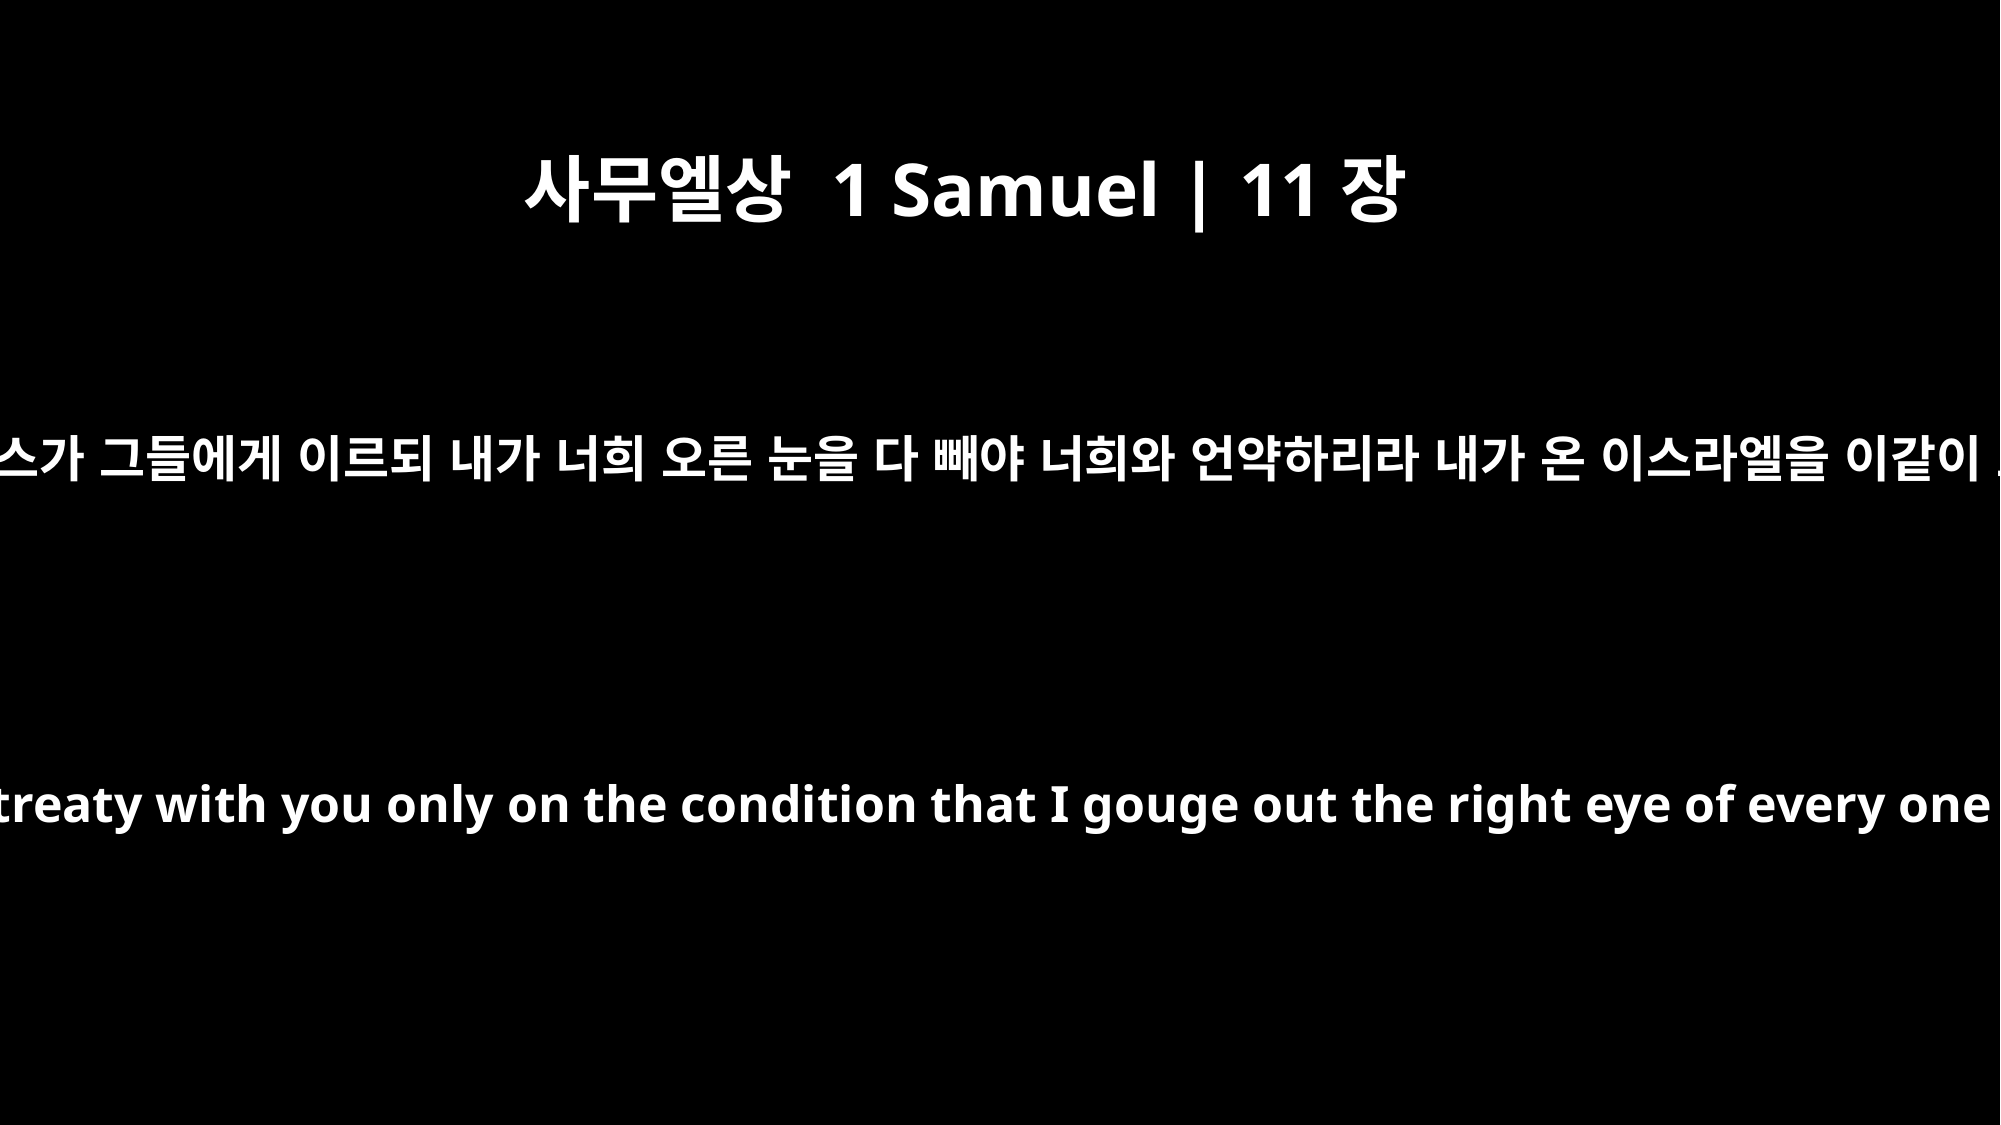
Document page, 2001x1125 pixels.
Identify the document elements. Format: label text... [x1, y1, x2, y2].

text_box But Nahash the Ammonite replied, "I will make a treaty with you only on the condition that I gouge out the right eye of every one of you and so bring disgrace on all Israel." [0, 764, 2000, 840]
text_box 사무엘상 1 Samuel | 11장 [509, 136, 1423, 239]
text_box 2 암몬 사람 나하스가 그들에게 이르되 내가 너희 오른 눈을 다 빼야 너희와 언약하리라 내가 온 이스라엘을 이같이 모욕하리라 [0, 359, 2000, 495]
